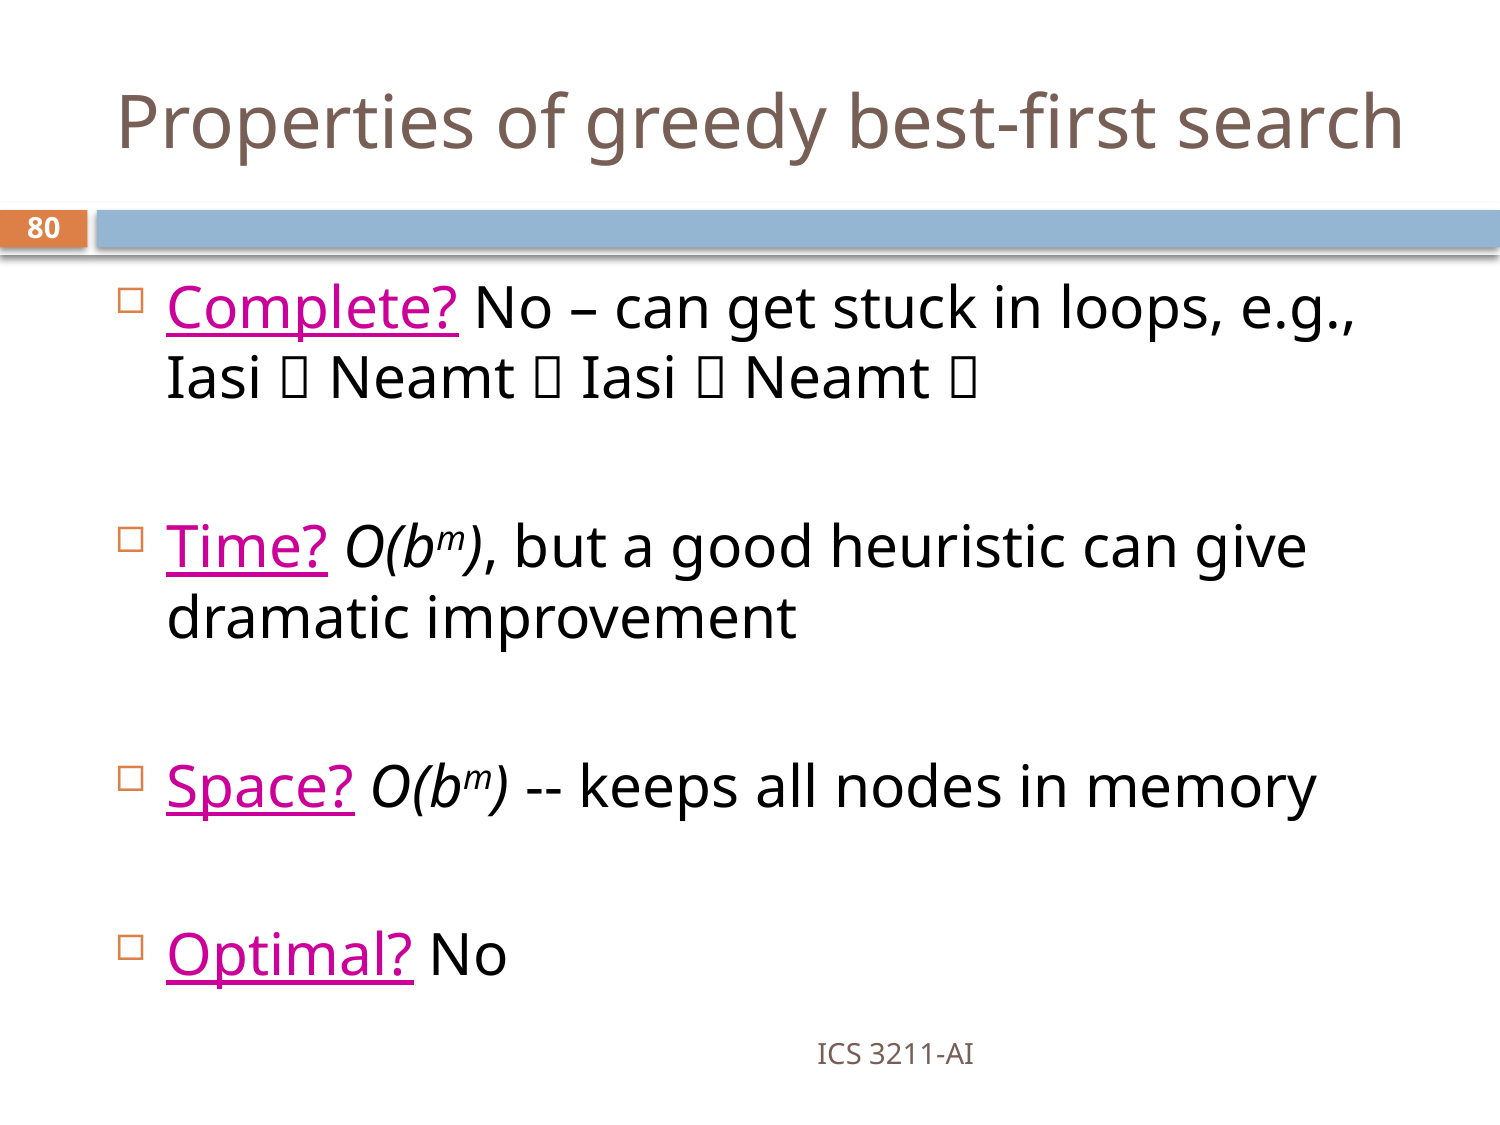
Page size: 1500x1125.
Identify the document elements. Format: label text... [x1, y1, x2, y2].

list Complete? No – can get stuck in loops, e.g., Iasi  Neamt  Iasi  Neamt  Time? O(bm), but a good heuristic can give dramatic improvement Space? O(bm) -- keeps all nodes in memory Optimal? No [100, 262, 1438, 1000]
title Properties of greedy best-first search [100, 37, 1438, 200]
footer ICS 3211-AI [99, 1024, 990, 1085]
slide_number 80 [0, 208, 88, 249]
